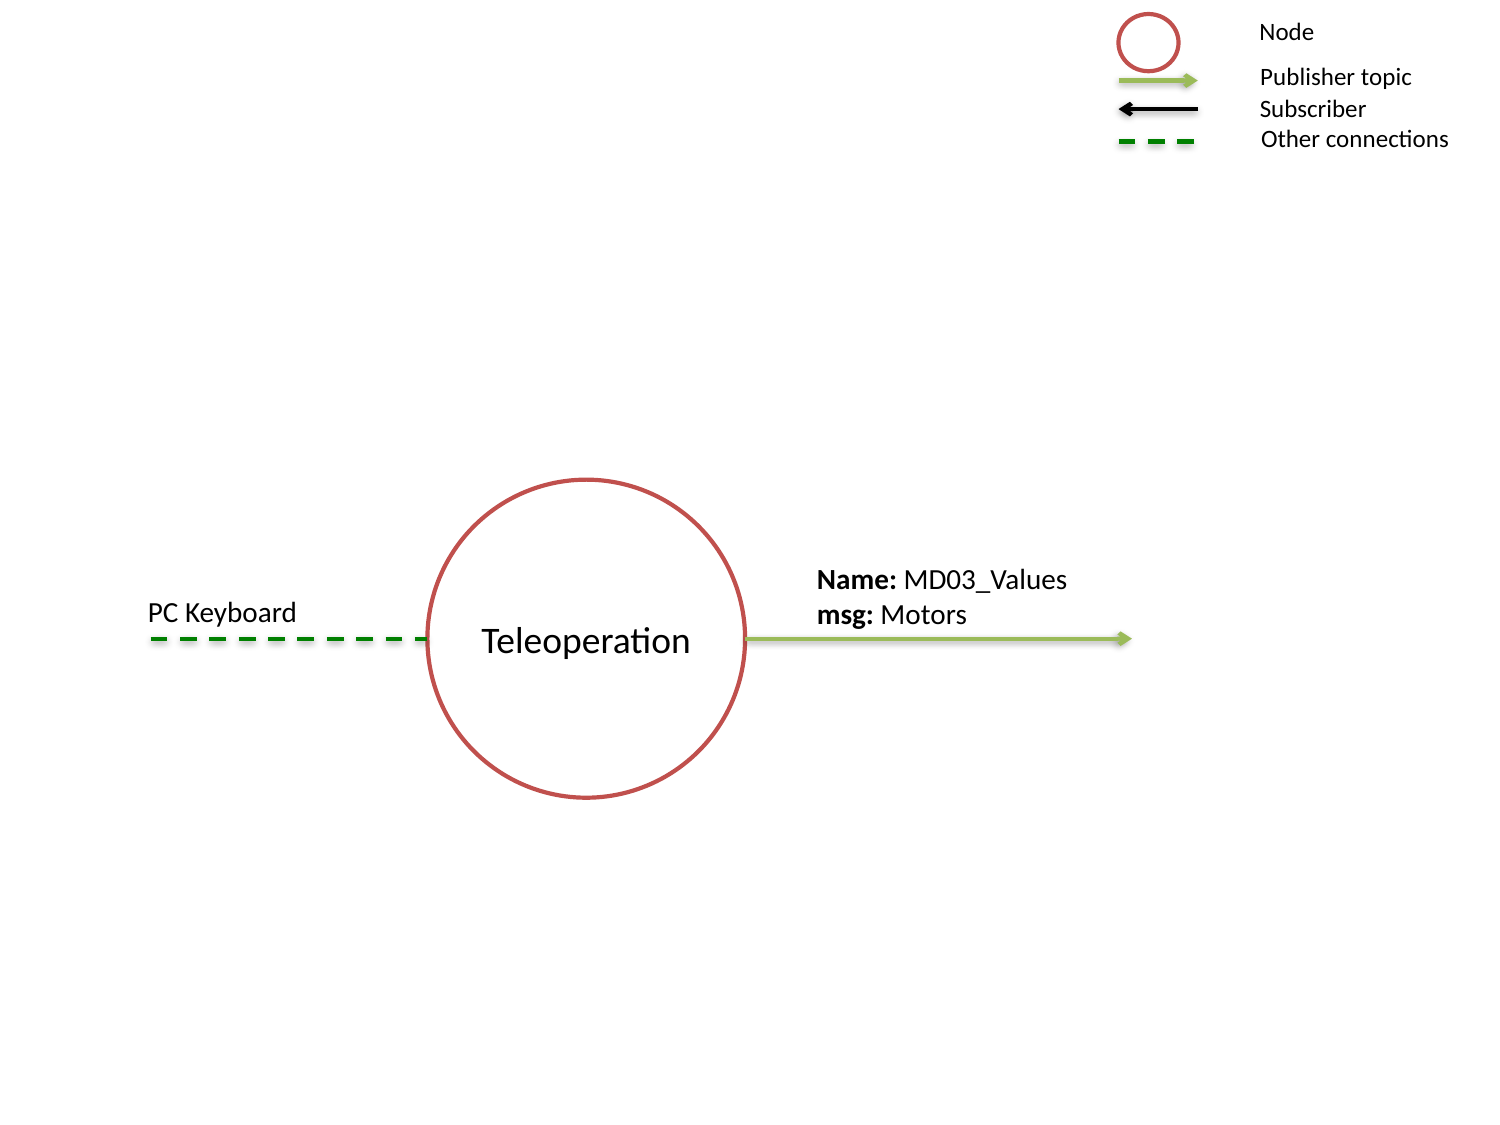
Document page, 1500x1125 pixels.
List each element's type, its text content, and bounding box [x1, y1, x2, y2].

text_box PC Keyboard [133, 586, 312, 636]
text_box Teleoperation [466, 608, 706, 669]
text_box [425, 477, 748, 800]
text_box Subscriber [1245, 85, 1382, 130]
text_box [1116, 11, 1181, 74]
text_box Publisher topic [1245, 53, 1428, 98]
text_box Other connections [1246, 115, 1465, 161]
text_box Name: MD03_Values msg: Motors [802, 552, 1083, 637]
text_box Node [1244, 8, 1330, 53]
